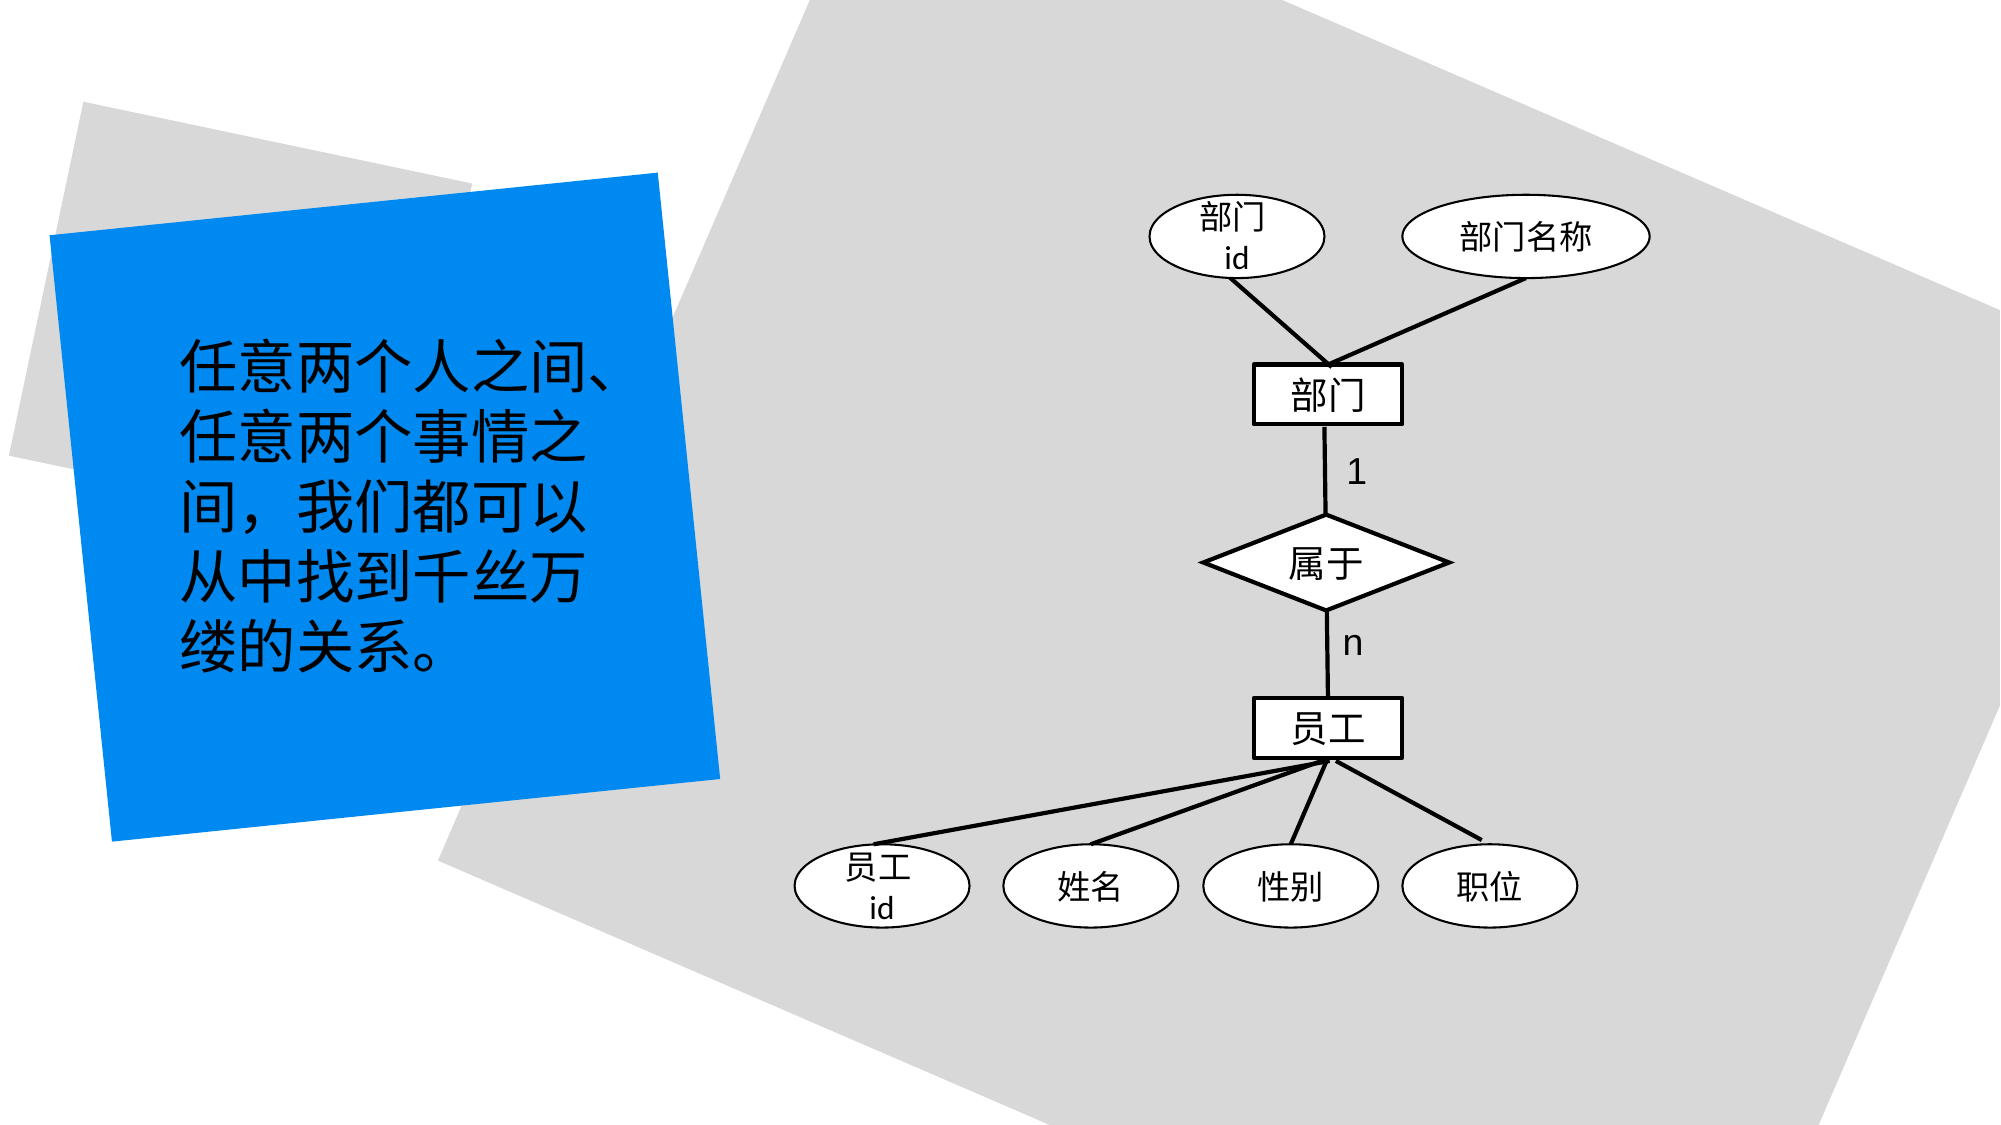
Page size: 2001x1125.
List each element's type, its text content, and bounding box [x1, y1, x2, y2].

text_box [1327, 278, 1527, 365]
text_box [1335, 760, 1482, 841]
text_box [1210, 260, 1332, 368]
text_box 职位 [1401, 843, 1579, 929]
text_box 属于 [1200, 514, 1324, 611]
text_box 员工 [1253, 697, 1403, 758]
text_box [873, 760, 1090, 845]
text_box n [1328, 610, 1528, 671]
text_box 姓名 [1002, 845, 1180, 929]
text_box 部门id [1148, 193, 1326, 278]
text_box 部门名称 [1401, 193, 1651, 280]
text_box 1 [1331, 439, 1532, 500]
text_box 员工id [793, 843, 971, 929]
text_box [437, 0, 2000, 1125]
text_box 性别 [1202, 845, 1380, 929]
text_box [1324, 426, 1328, 698]
text_box 属于 [1328, 514, 1452, 610]
text_box [8, 255, 73, 470]
text_box 部门 [1253, 365, 1403, 425]
text_box [49, 172, 721, 842]
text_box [1090, 758, 1328, 845]
text_box [55, 101, 473, 234]
text_box 任意两个人之间、任意两个事情之间，我们都可以从中找到千丝万缕的关系。 [165, 323, 605, 688]
